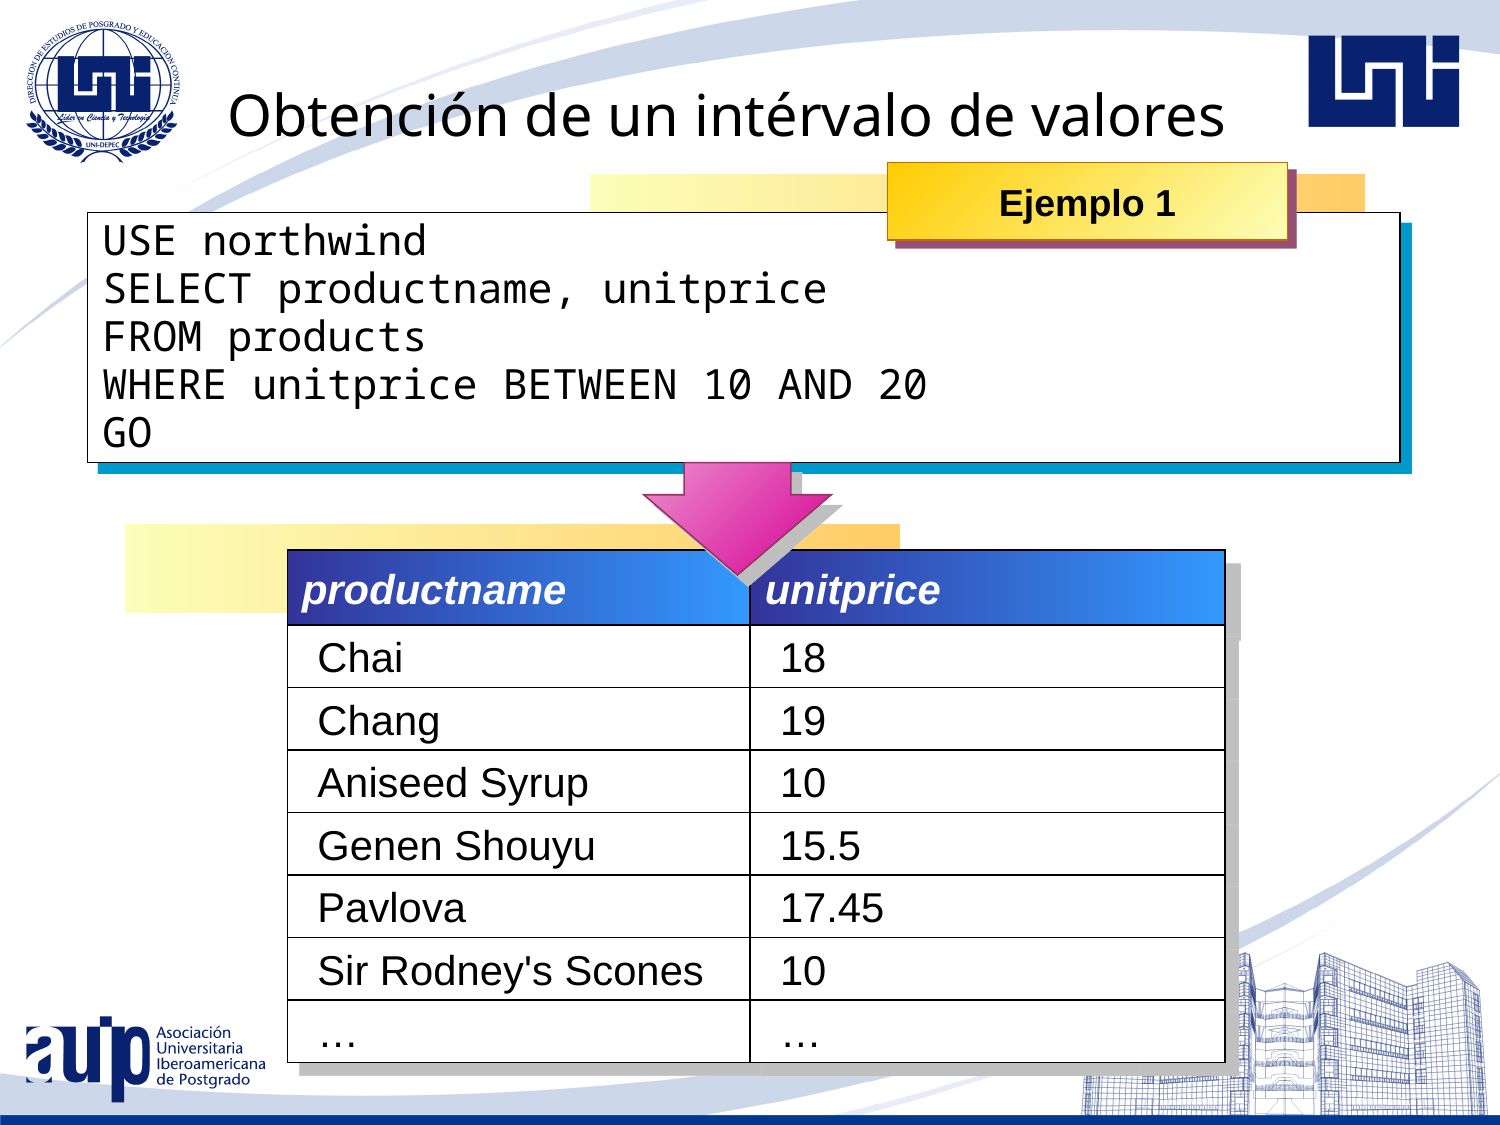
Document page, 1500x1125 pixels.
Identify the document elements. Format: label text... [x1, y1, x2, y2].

picture [0, 0, 1500, 1125]
title Obtención de un intérvalo de valores [212, 59, 1321, 175]
text_box [1296, 174, 1366, 212]
text_box [125, 524, 704, 613]
text_box [792, 524, 900, 549]
text_box Ejemplo 1 [887, 162, 1288, 240]
text_box [590, 174, 887, 212]
text_box USE northwind SELECT productname, unitprice FROM products WHERE unitprice BETWEEN 10 AND 20 GO [87, 212, 1400, 463]
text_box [287, 549, 1225, 1063]
text_box [643, 462, 832, 549]
